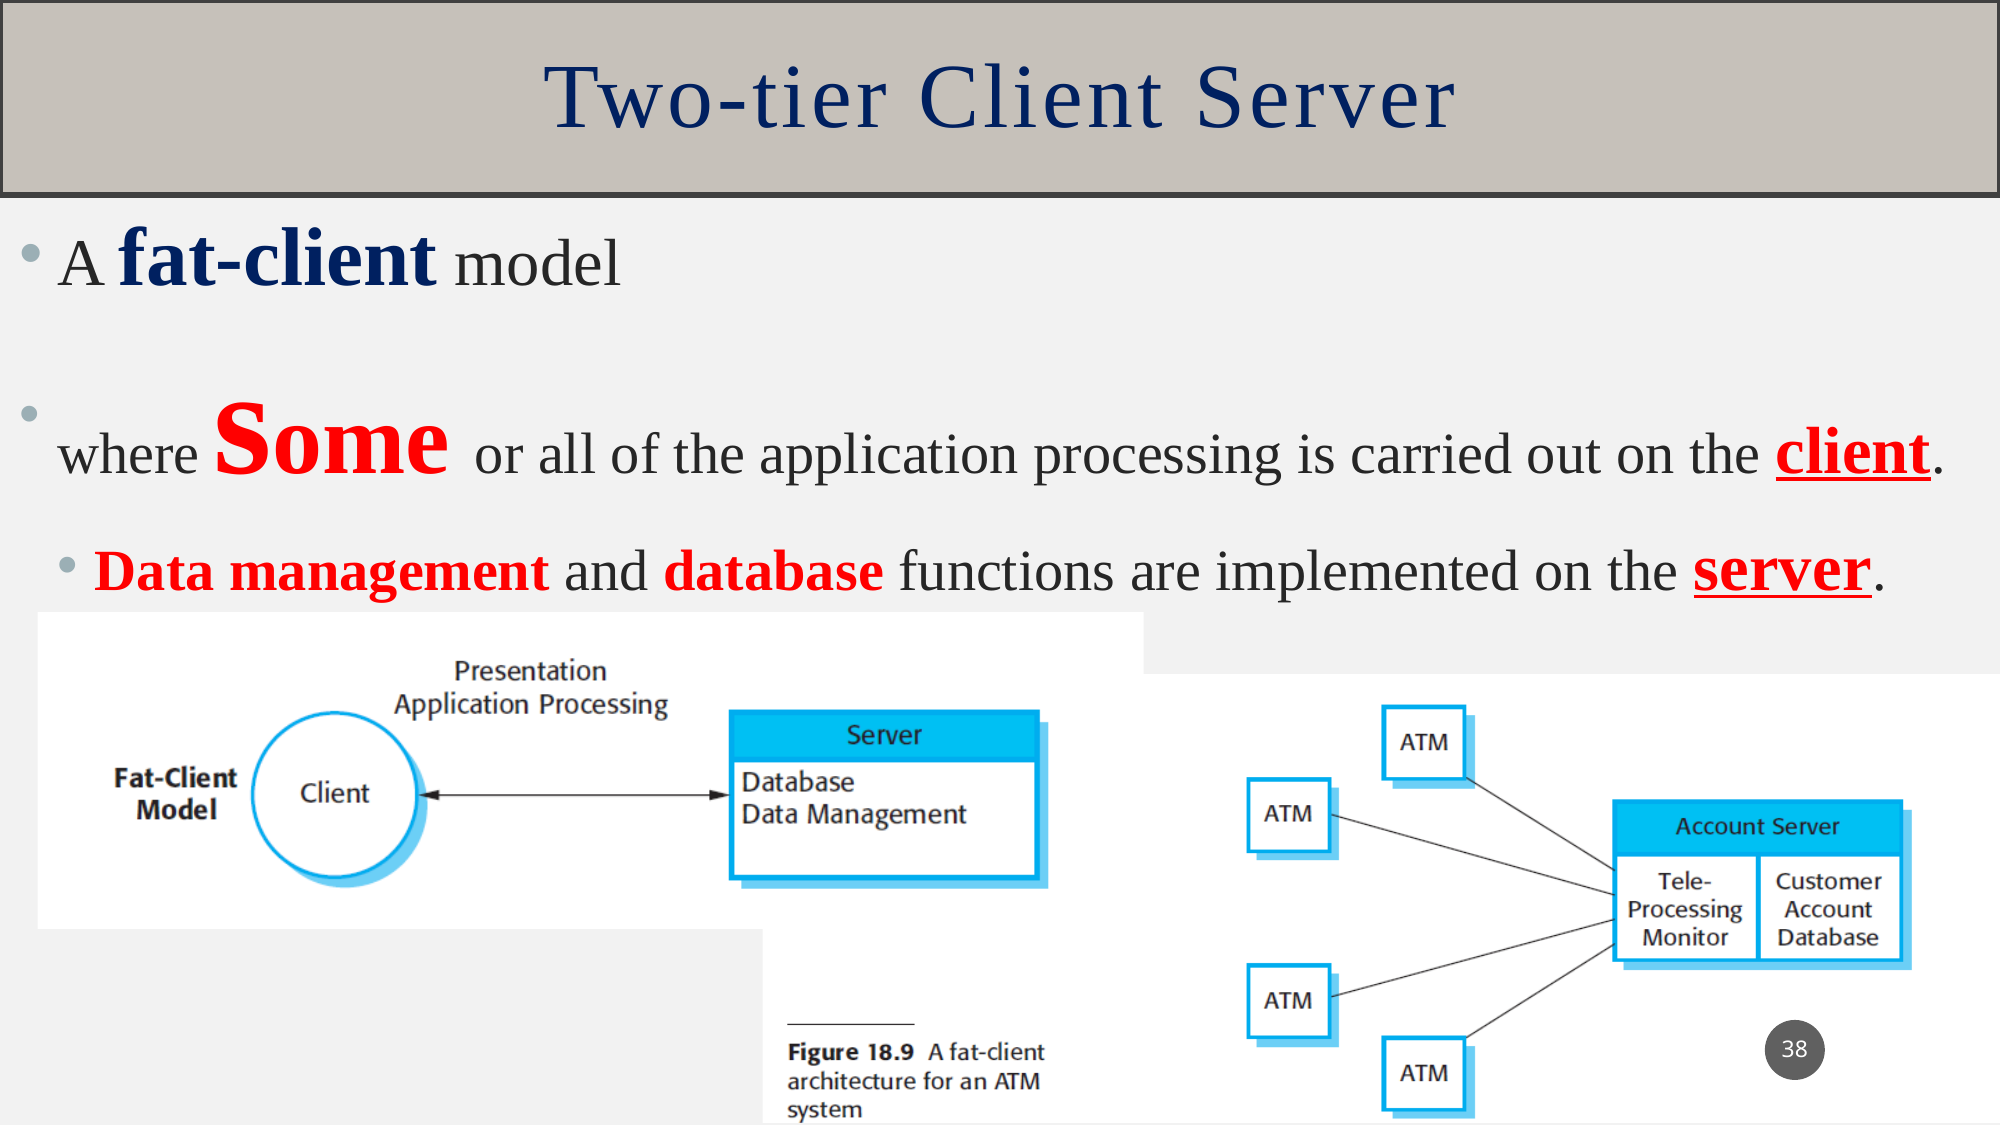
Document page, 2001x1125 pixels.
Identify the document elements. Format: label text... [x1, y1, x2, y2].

title Two-tier Client Server [0, 0, 2000, 198]
list A fat-client model where some or all of the application processing is carried out on the client. Data management and database functions are implemented on the server. [4, 195, 2000, 975]
picture [37, 612, 2000, 1124]
